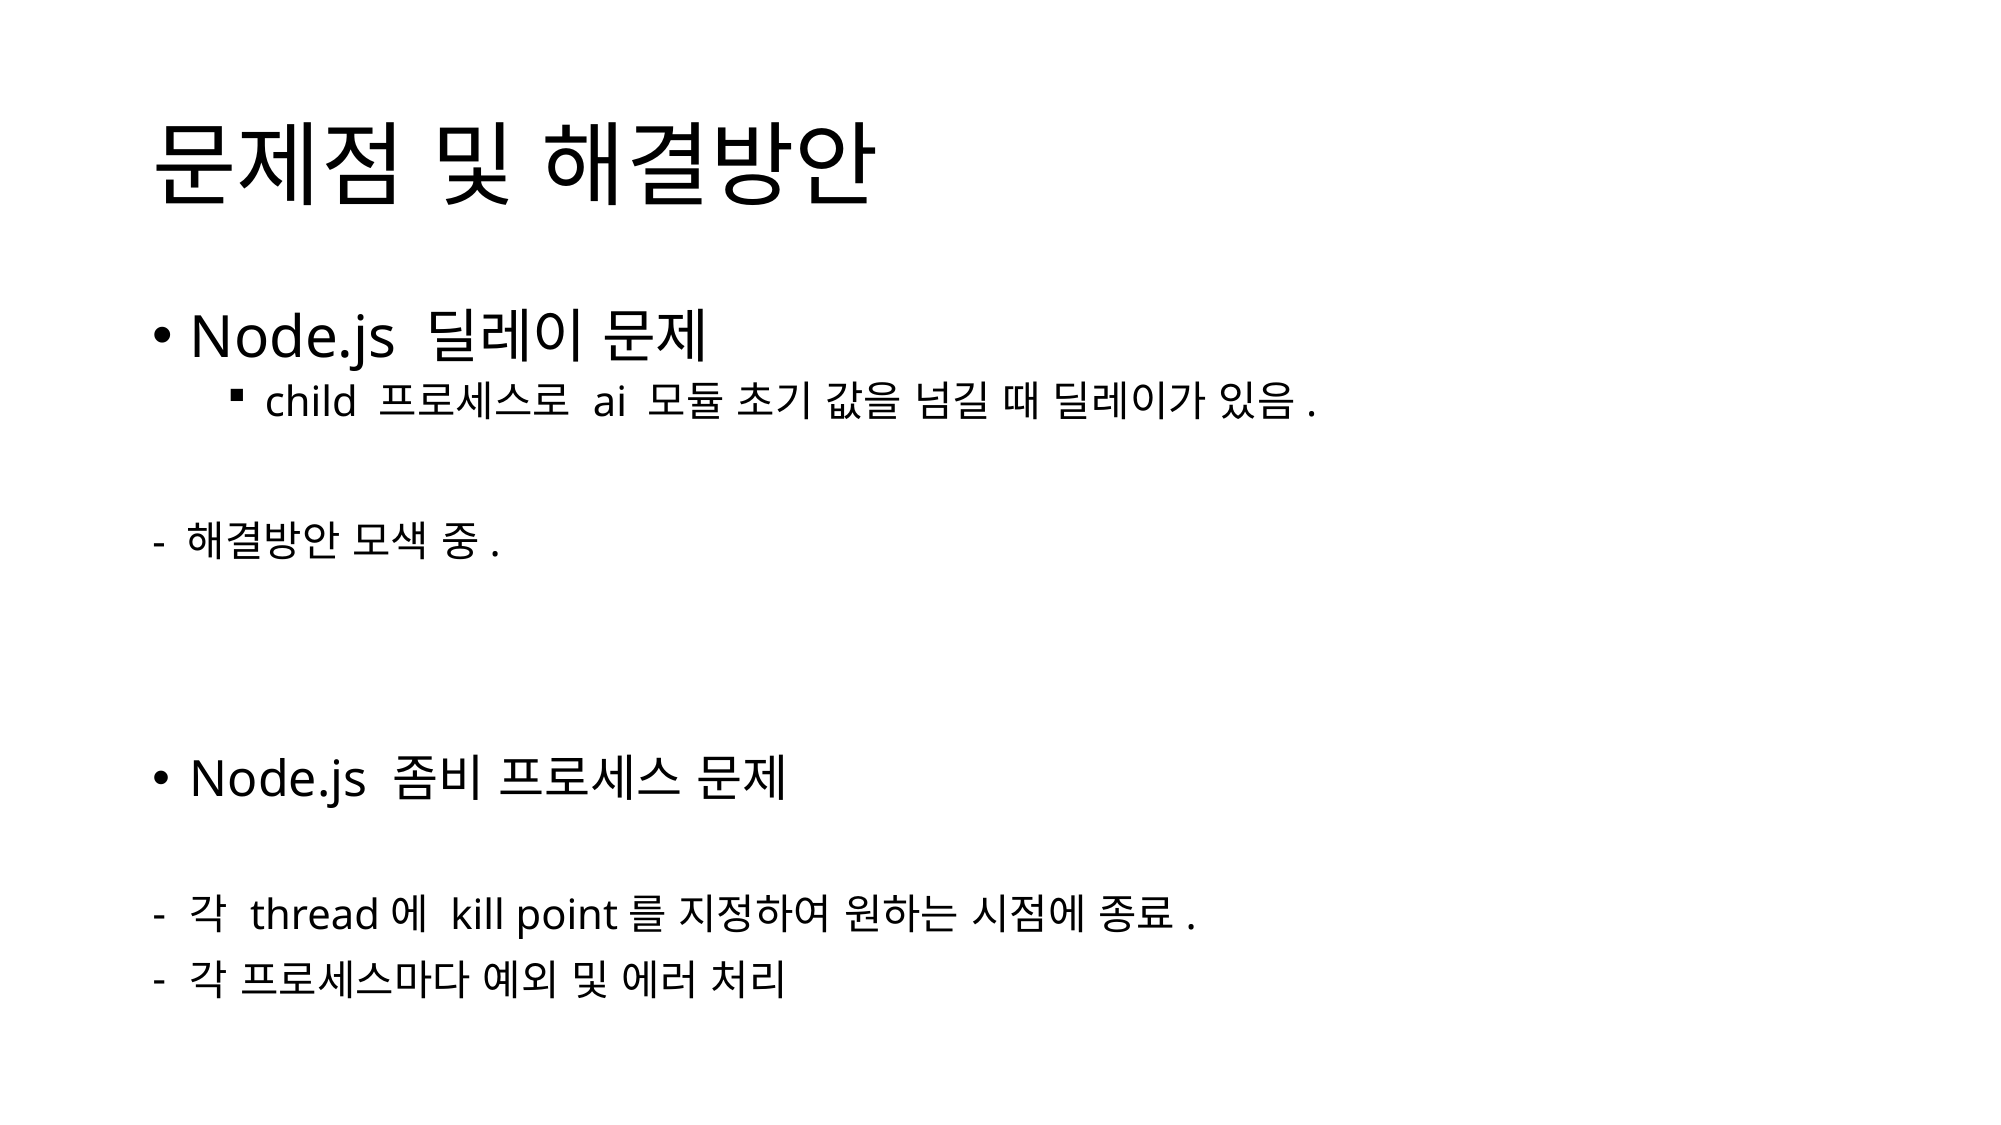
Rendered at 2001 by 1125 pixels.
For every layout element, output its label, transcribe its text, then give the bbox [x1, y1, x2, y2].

list Node.js 딜레이 문제 child 프로세스로 ai 모듈 초기 값을 넘길 때 딜레이가 있음. - 해결방안 모색 중. Node.js 좀비 프로세스 문제 각 thread에 kill point를 지정하여 원하는 시점에 종료. 각 프로세스마다 예외 및 에러 처리 [137, 299, 1863, 1014]
title 문제점 및 해결방안 [137, 59, 1863, 278]
